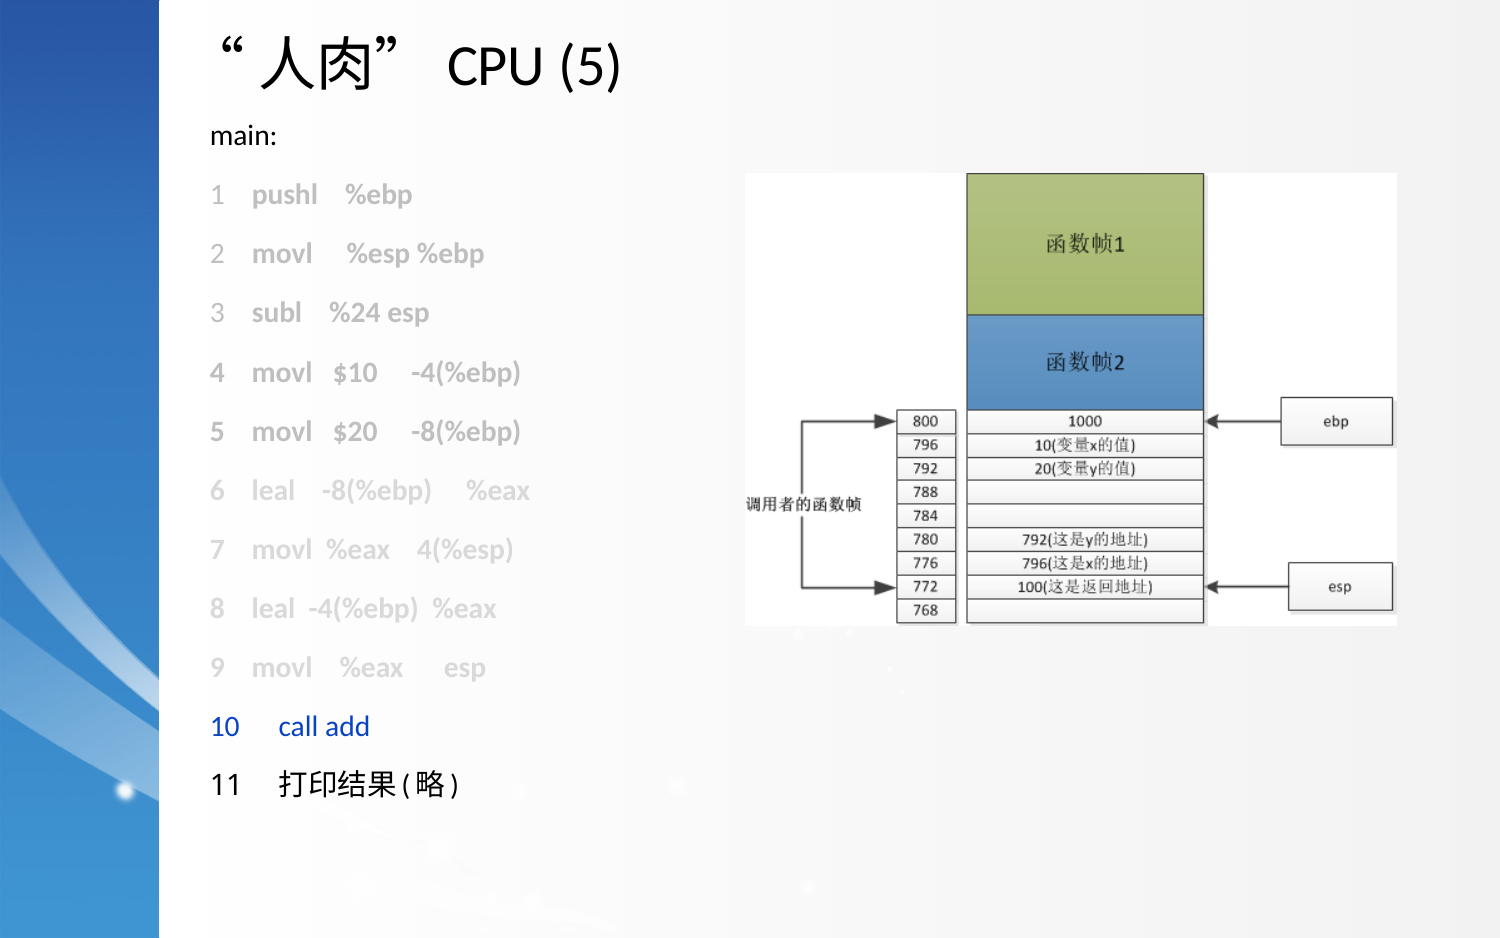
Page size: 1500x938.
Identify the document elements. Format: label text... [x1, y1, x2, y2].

list main: 1 pushl %ebp 2 movl %esp %ebp 3 subl %24 esp 4 movl $10 -4(%ebp) 5 movl $20 -8(%ebp) 6 leal -8(%ebp) %eax 7 movl %eax 4(%esp) 8 leal -4(%ebp) %eax 9 movl %eax esp call add 打印结果(略) [194, 90, 781, 819]
text_box “人肉”CPU (5) [171, 0, 1332, 141]
picture [0, 0, 1500, 938]
